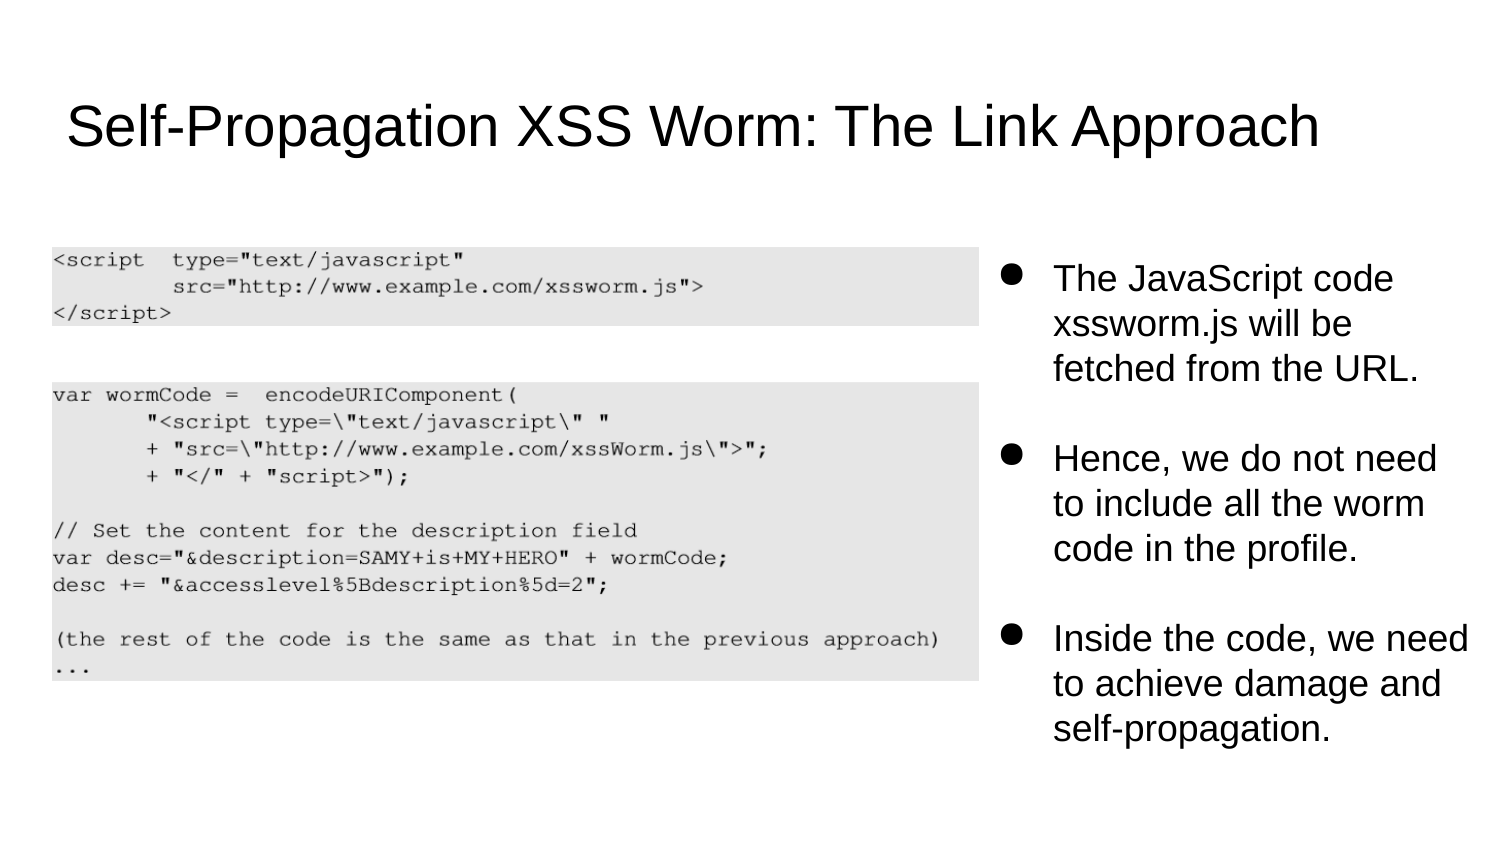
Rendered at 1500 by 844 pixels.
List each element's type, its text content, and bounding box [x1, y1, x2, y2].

picture [50, 377, 980, 682]
picture [50, 243, 980, 326]
title Self-Propagation XSS Worm: The Link Approach [51, 72, 1449, 167]
text_box The JavaScript code xssworm.js will be fetched from the URL. Hence, we do not need to include all the worm code in the profile. Inside the code, we need to achieve damage and self-propagation. [963, 239, 1487, 820]
